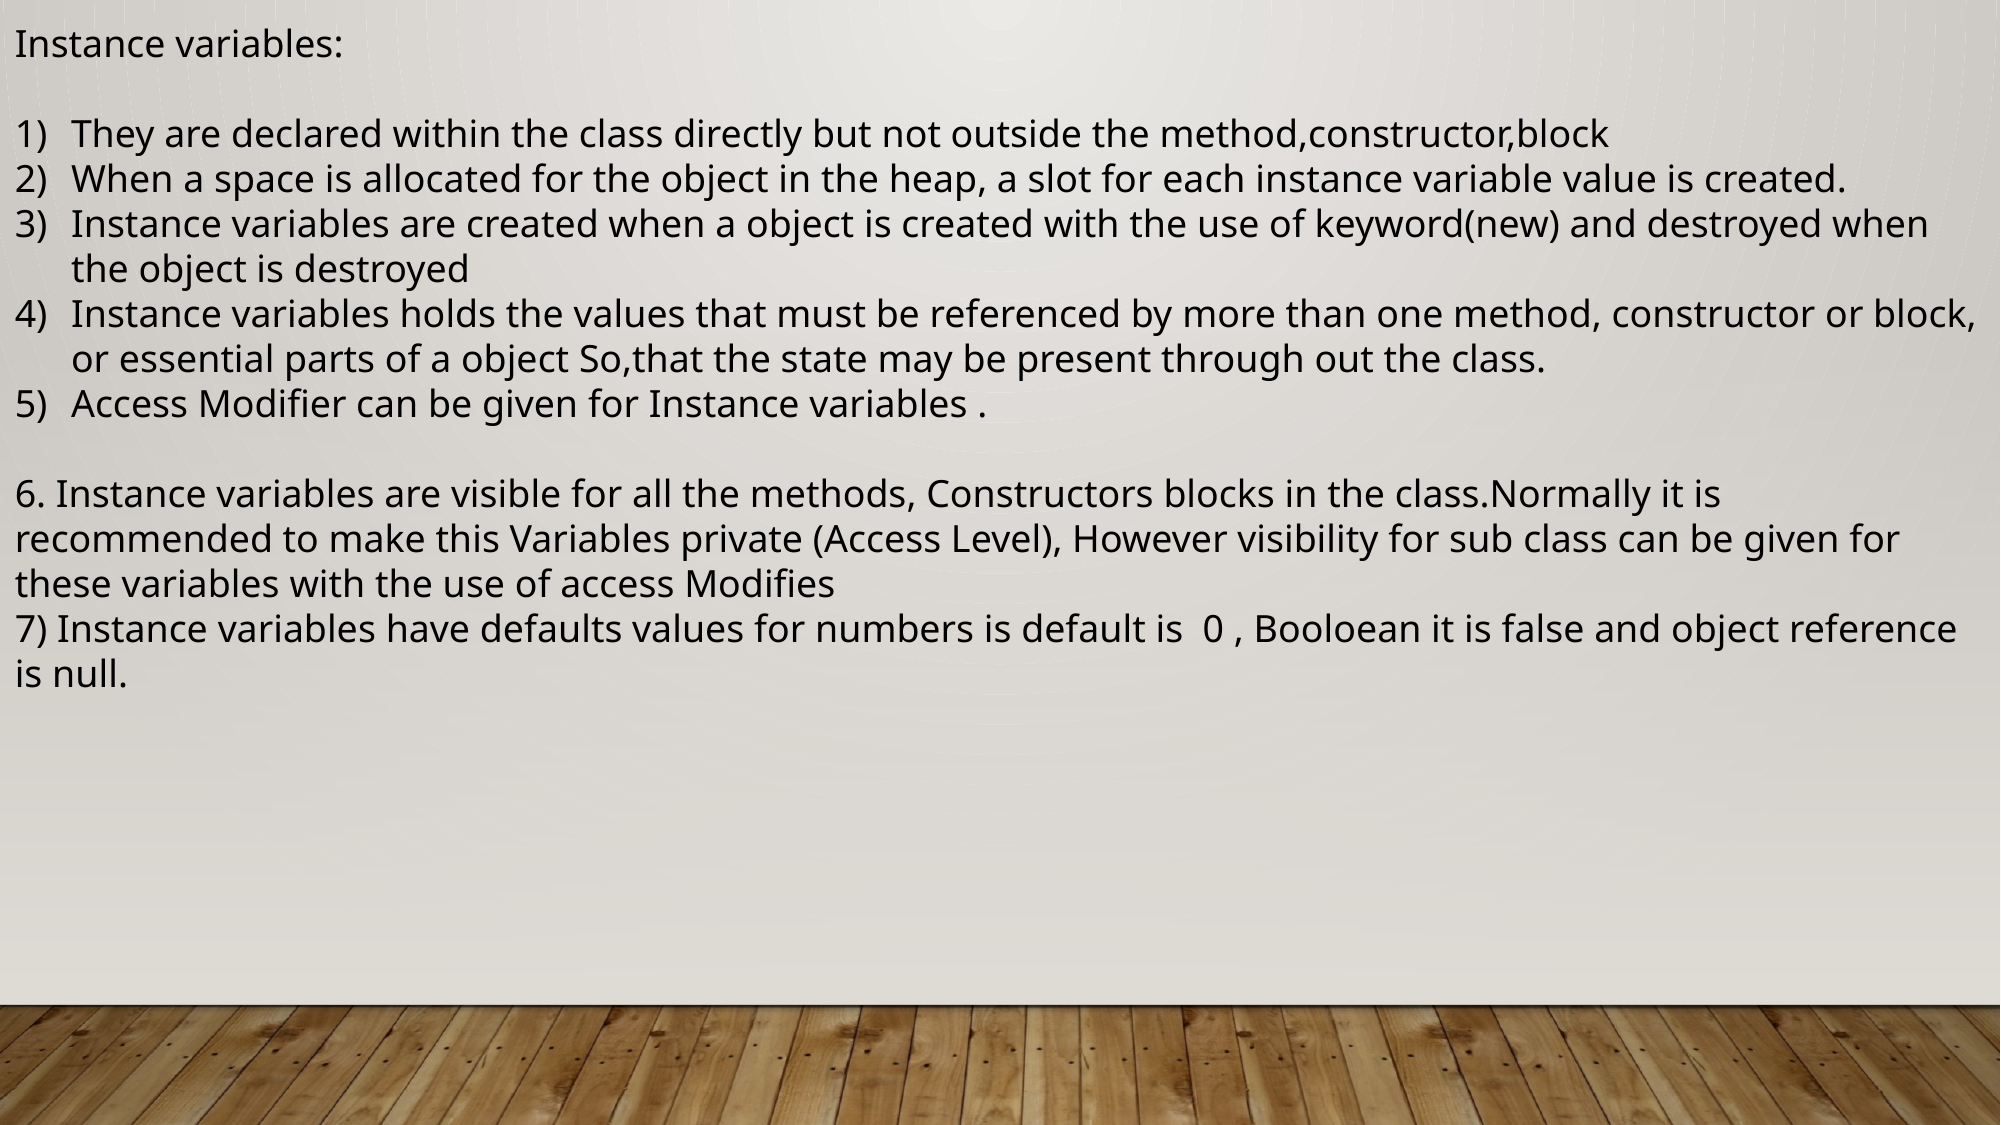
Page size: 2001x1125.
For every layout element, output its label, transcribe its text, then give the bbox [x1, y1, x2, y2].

picture [0, 1005, 2000, 1125]
text_box Instance variables: They are declared within the class directly but not outside the method,constructor,block When a space is allocated for the object in the heap, a slot for each instance variable value is created. Instance variables are created when a object is created with the use of keyword(new) and destroyed when the object is destroyed Instance variables holds the values that must be referenced by more than one method, constructor or block, or essential parts of a object So,that the state may be present through out the class. Access Modifier can be given for Instance variables . 6. Instance variables are visible for all the methods, Constructors blocks in the class.Normally it is recommended to make this Variables private (Access Level), However visibility for sub class can be given for these variables with the use of access Modifies 7) Instance variables have defaults values for numbers is default is 0 , Booloean it is false and object reference is null. [0, 12, 2000, 703]
